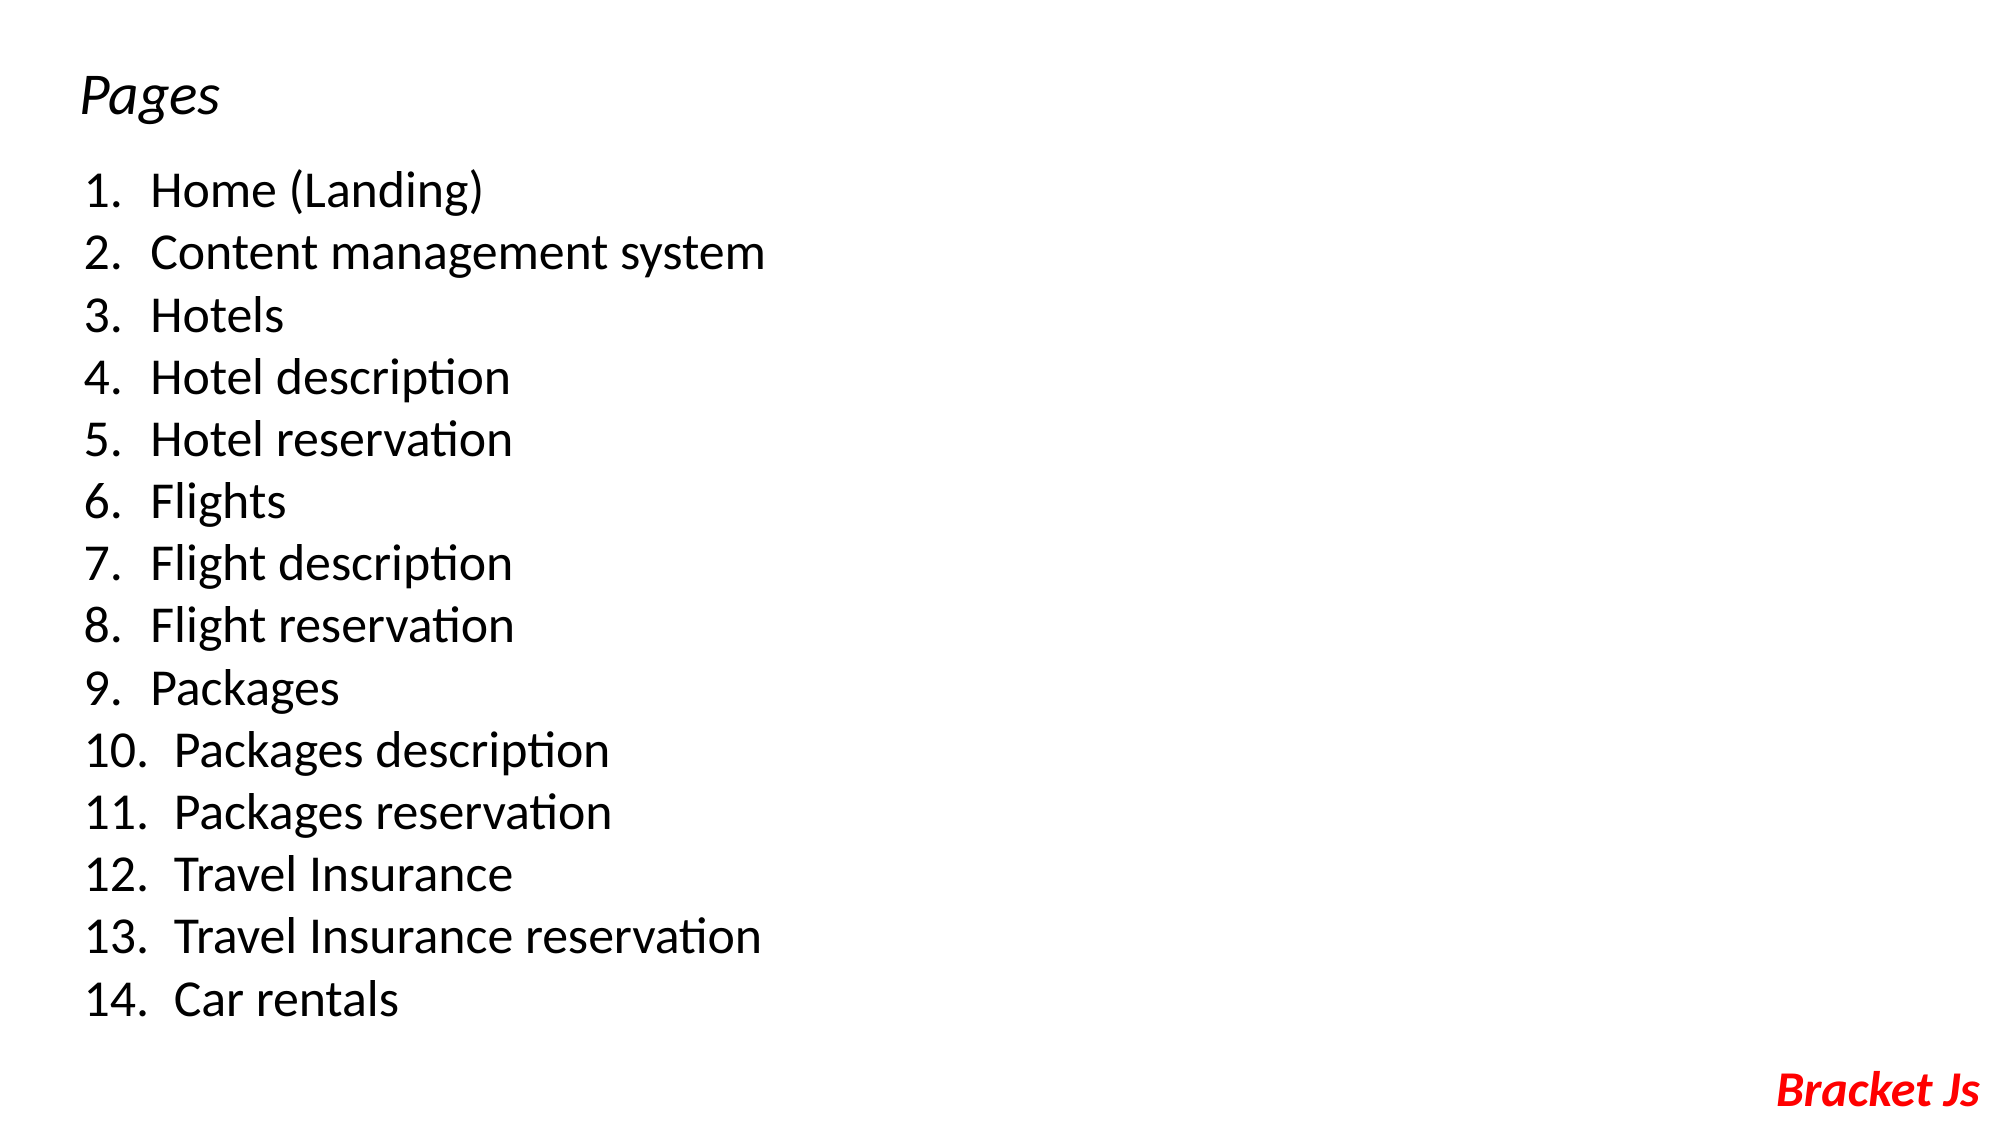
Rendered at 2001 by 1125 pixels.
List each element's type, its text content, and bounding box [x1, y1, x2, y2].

text_box Pages [64, 47, 538, 134]
text_box Bracket Js [1761, 1049, 2000, 1124]
text_box Home (Landing) Content management system Hotels Hotel description Hotel reservation Flights Flight description Flight reservation Packages Packages description Packages reservation Travel Insurance Travel Insurance reservation Car rentals [68, 148, 782, 1034]
